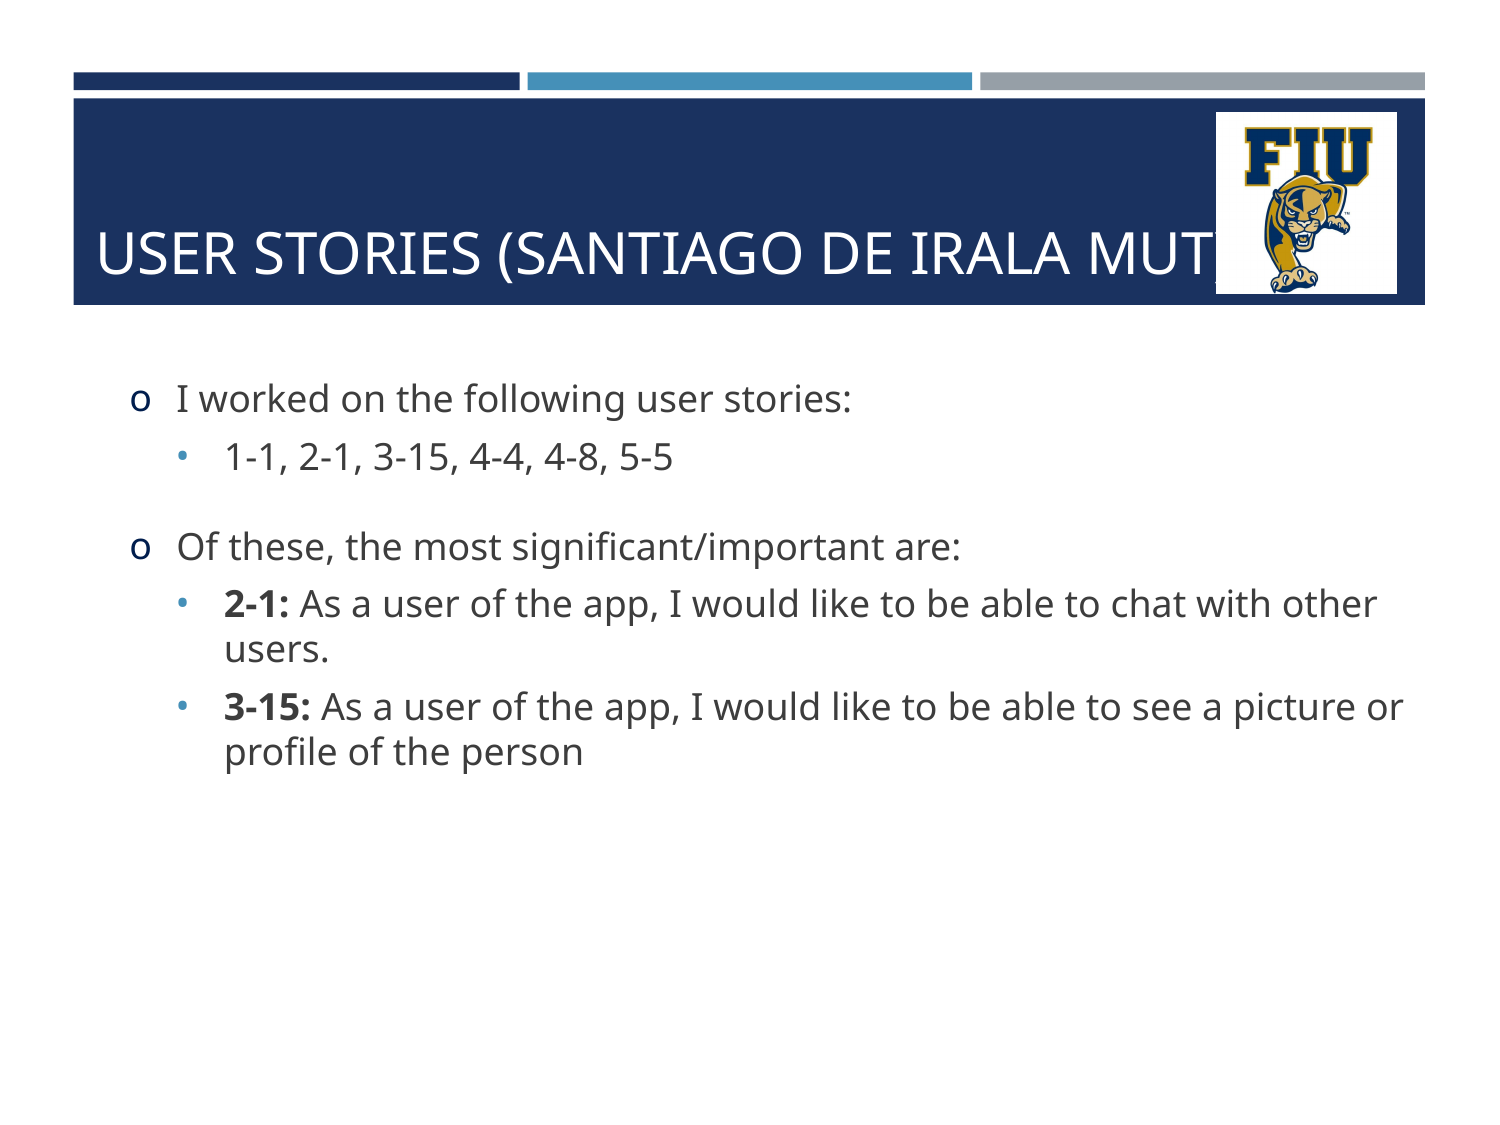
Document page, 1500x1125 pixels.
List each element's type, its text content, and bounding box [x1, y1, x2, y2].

title USER STORIES (SANTIAGO DE IRALA MUT) [80, 121, 1210, 294]
list I worked on the following user stories: 1-1, 2-1, 3-15, 4-4, 4-8, 5-5 Of these, the most significant/important are: 2-1: As a user of the app, I would like to be able to chat with other users. 3-15: As a user of the app, I would like to be able to see a picture or profile of the person [114, 367, 1425, 963]
picture [1215, 112, 1397, 294]
